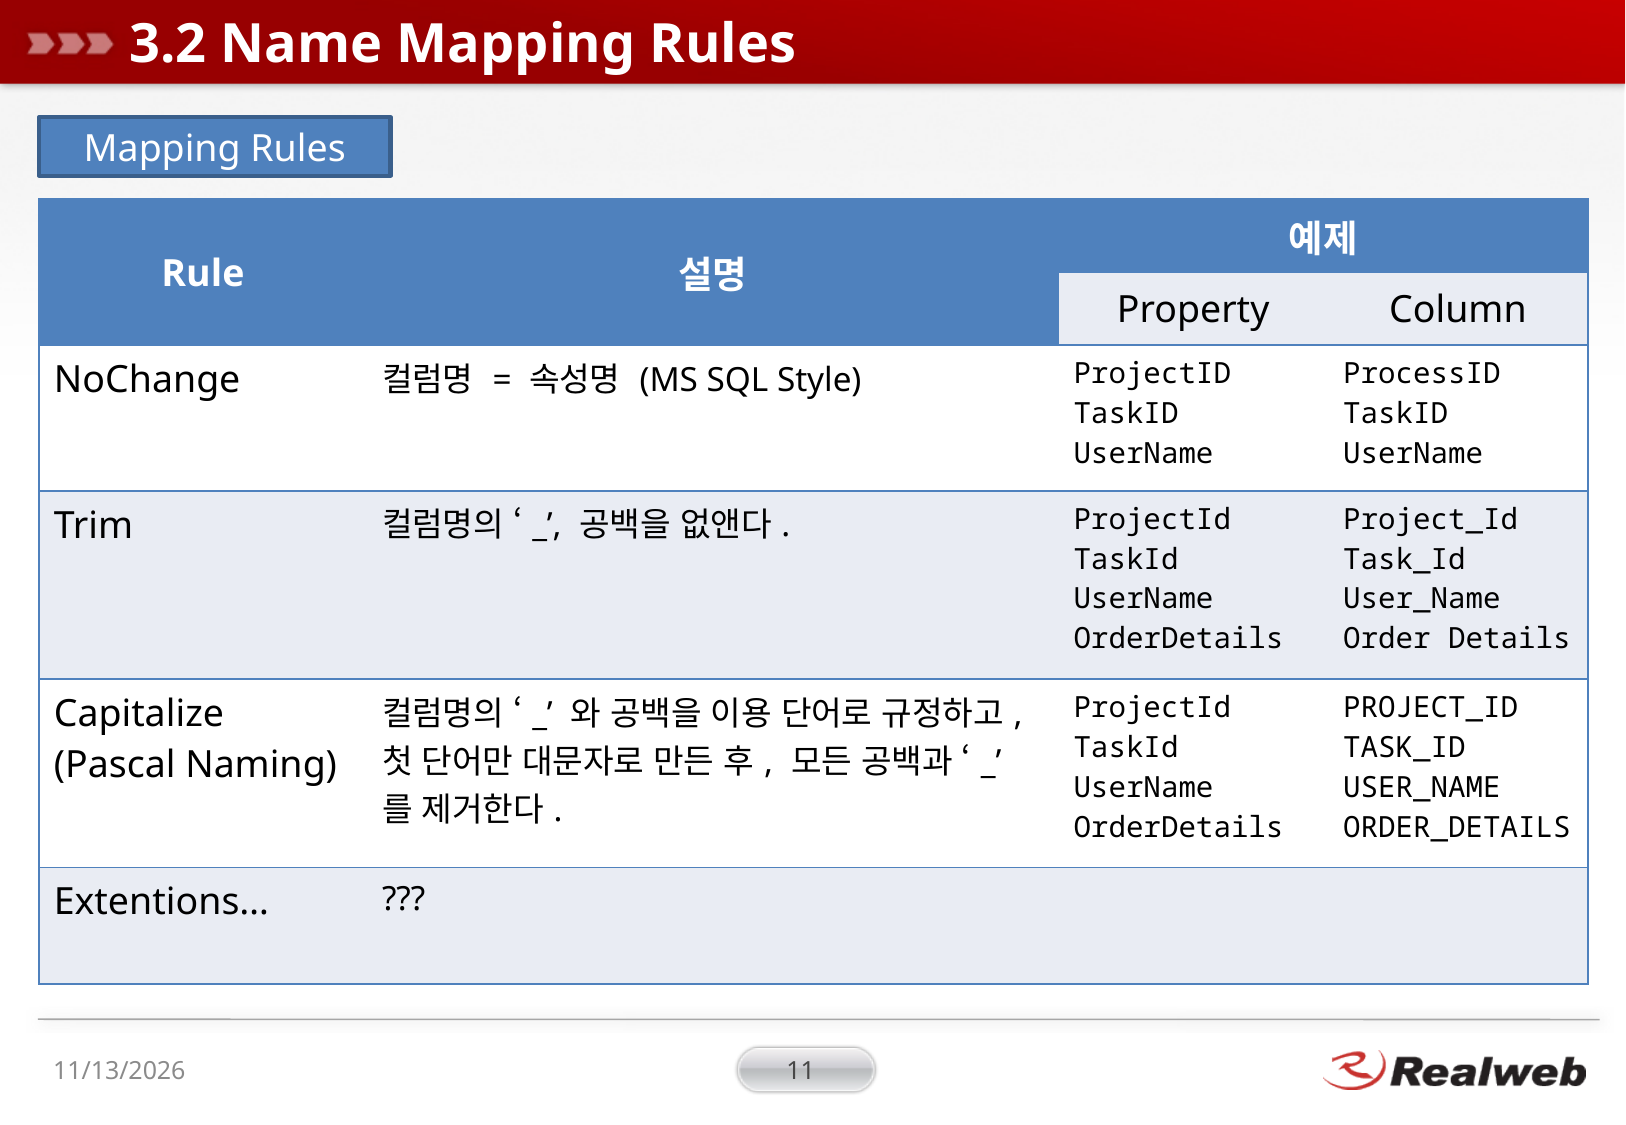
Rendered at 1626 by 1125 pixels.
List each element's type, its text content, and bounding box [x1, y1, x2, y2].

table_cell [1059, 868, 1328, 983]
table_header 예제 [1059, 200, 1587, 271]
table_cell Extentions… [40, 868, 367, 983]
table_cell ProcessID TaskID UserName [1328, 346, 1587, 490]
table_cell [1328, 868, 1587, 983]
table_cell Project_Id Task_Id User_Name Order Details [1328, 492, 1587, 678]
table_cell Trim [40, 492, 367, 678]
table_cell ??? [367, 868, 1059, 983]
table_cell 컬럼명 = 속성명 (MS SQL Style) [367, 346, 1059, 490]
table_cell Capitalize (Pascal Naming) [40, 680, 367, 867]
table_cell ProjectID TaskID UserName [1059, 346, 1328, 490]
table_header 설명 [367, 200, 1059, 344]
table_cell NoChange [40, 346, 367, 490]
table_cell PROJECT_ID TASK_ID USER_NAME ORDER_DETAILS [1328, 680, 1587, 867]
table_cell Property [1059, 273, 1328, 344]
table_header Rule [40, 200, 367, 344]
title 3.2 Name Mapping Rules [114, 0, 1486, 83]
table_cell Column [1328, 273, 1587, 344]
slide_number 11 [611, 1041, 991, 1102]
table_cell ProjectId TaskId UserName OrderDetails [1059, 680, 1328, 867]
table_cell 컬럼명의 ‘_’, 공백을 없앤다. [367, 492, 1059, 678]
table_cell 컬럼명의 ‘_’ 와 공백을 이용 단어로 규정하고, 첫 단어만 대문자로 만든 후, 모든 공백과 ‘_’ 를 제거한다. [367, 680, 1059, 867]
text_box Mapping Rules [37, 115, 393, 178]
table_cell ProjectId TaskId UserName OrderDetails [1059, 492, 1328, 678]
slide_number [38, 1041, 229, 1102]
picture [0, 0, 1626, 1125]
